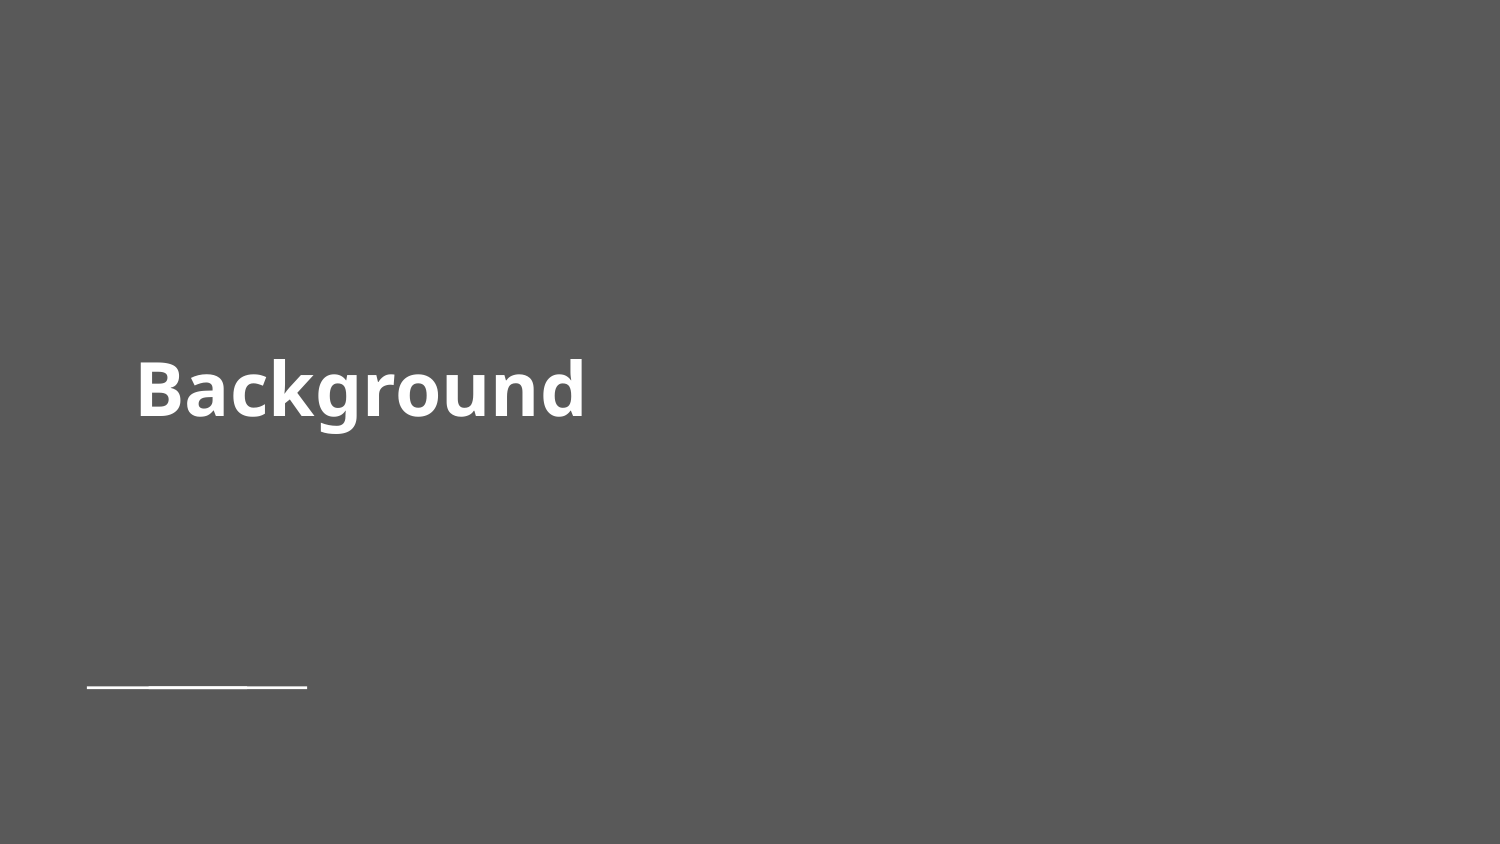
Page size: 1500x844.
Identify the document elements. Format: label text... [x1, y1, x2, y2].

title Background [119, 141, 1272, 632]
